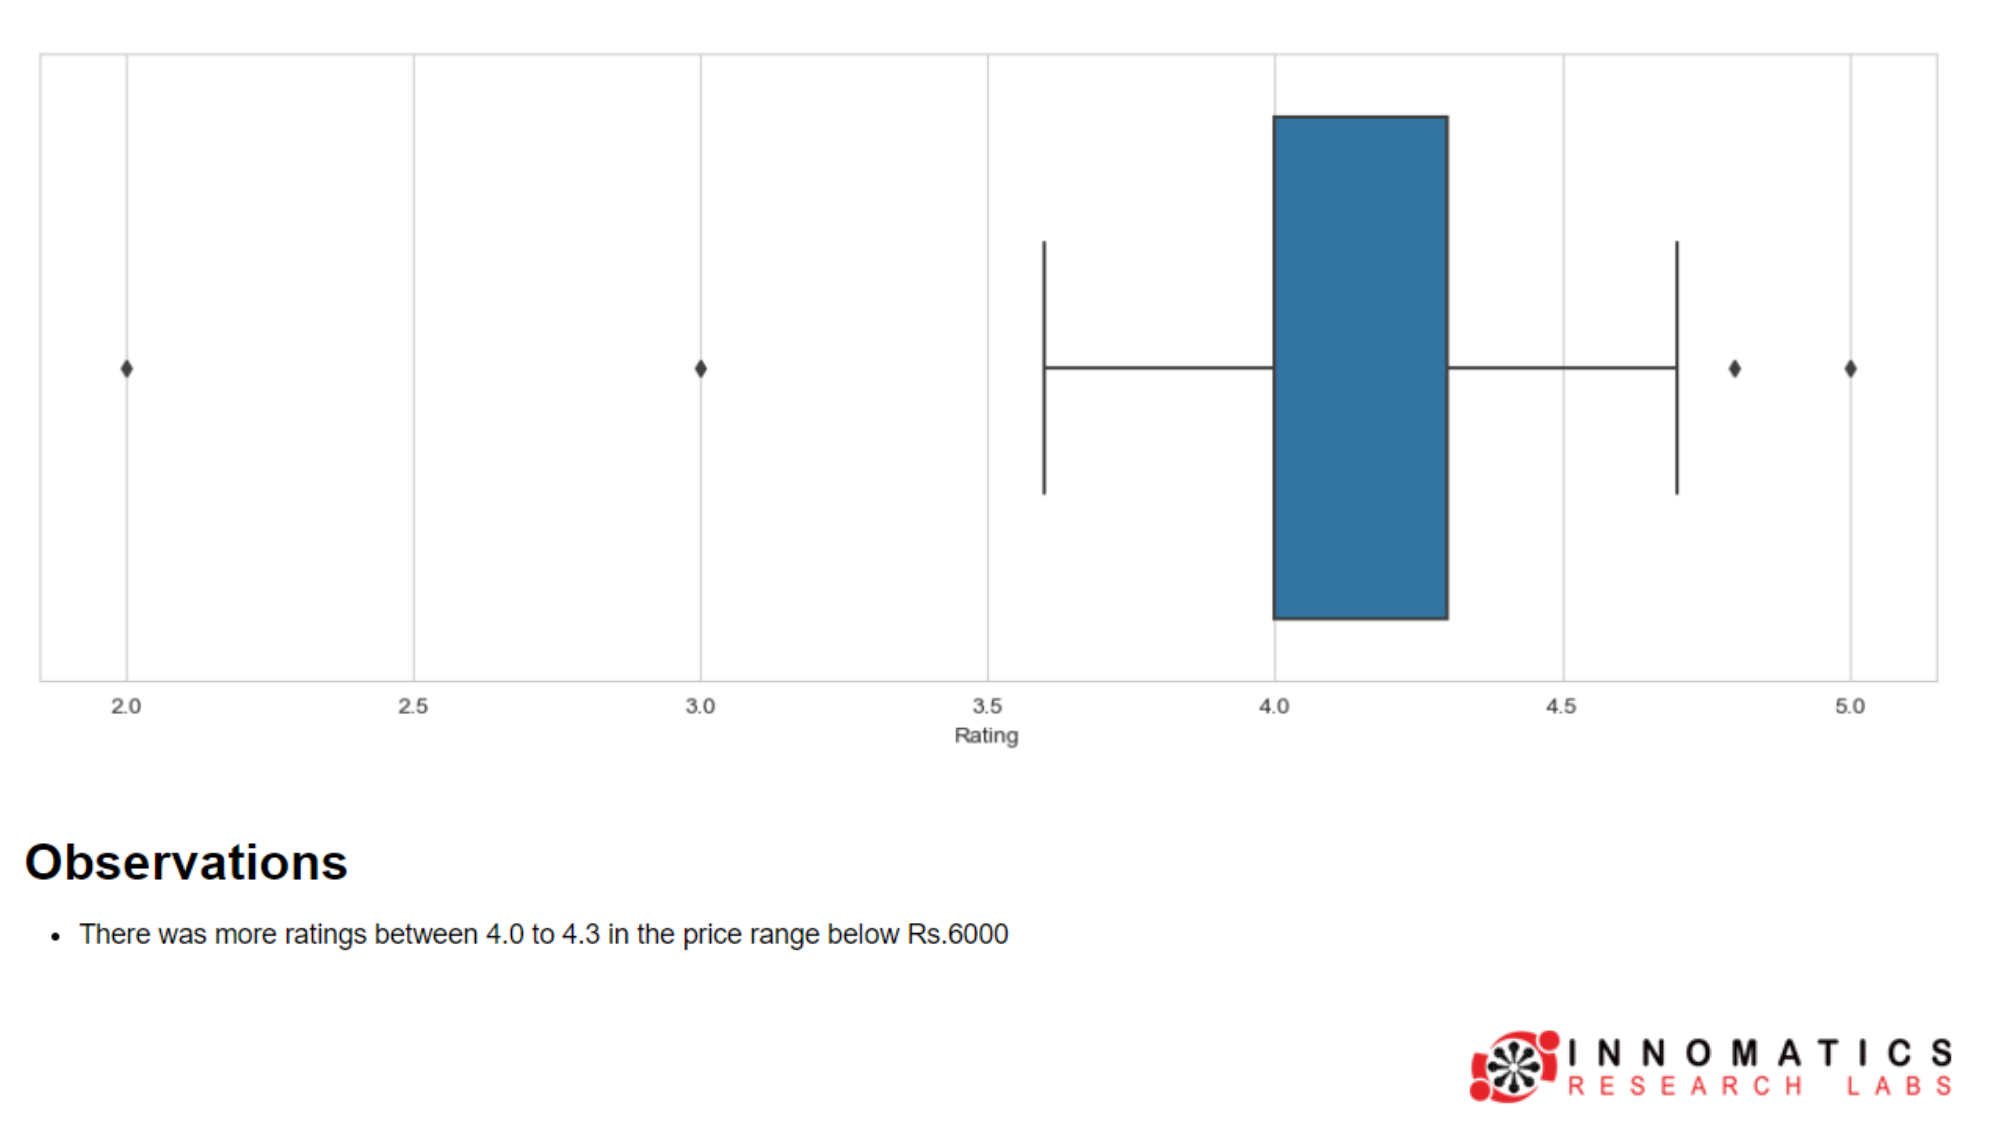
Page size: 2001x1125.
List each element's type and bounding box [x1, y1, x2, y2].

picture [1445, 1014, 1975, 1125]
list [22, 36, 1978, 980]
